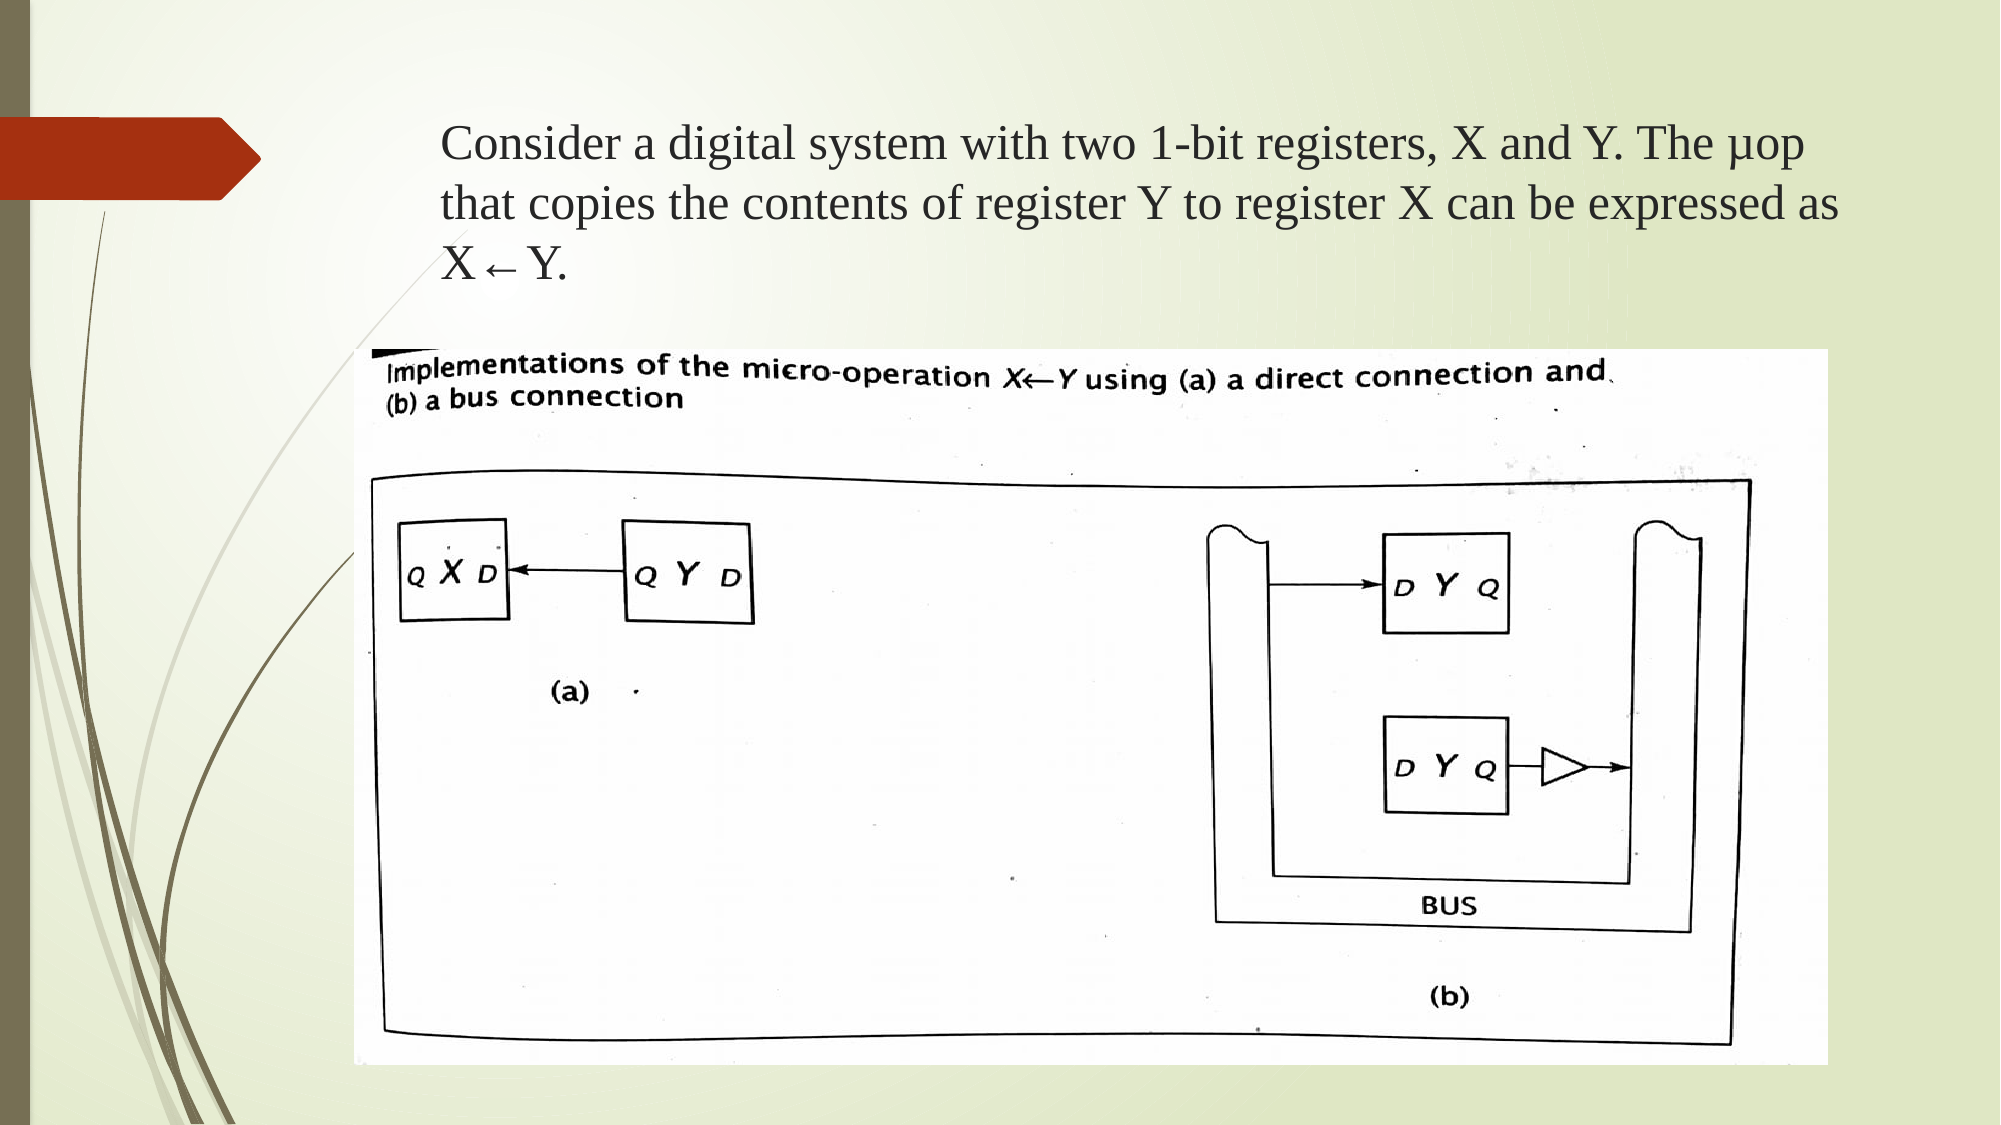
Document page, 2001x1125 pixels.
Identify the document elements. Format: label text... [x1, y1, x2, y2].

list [354, 349, 1828, 1065]
title Consider a digital system with two 1-bit registers, X and Y. The µop that copies the contents of register Y to register X can be expressed as X←Y. [425, 102, 1888, 313]
